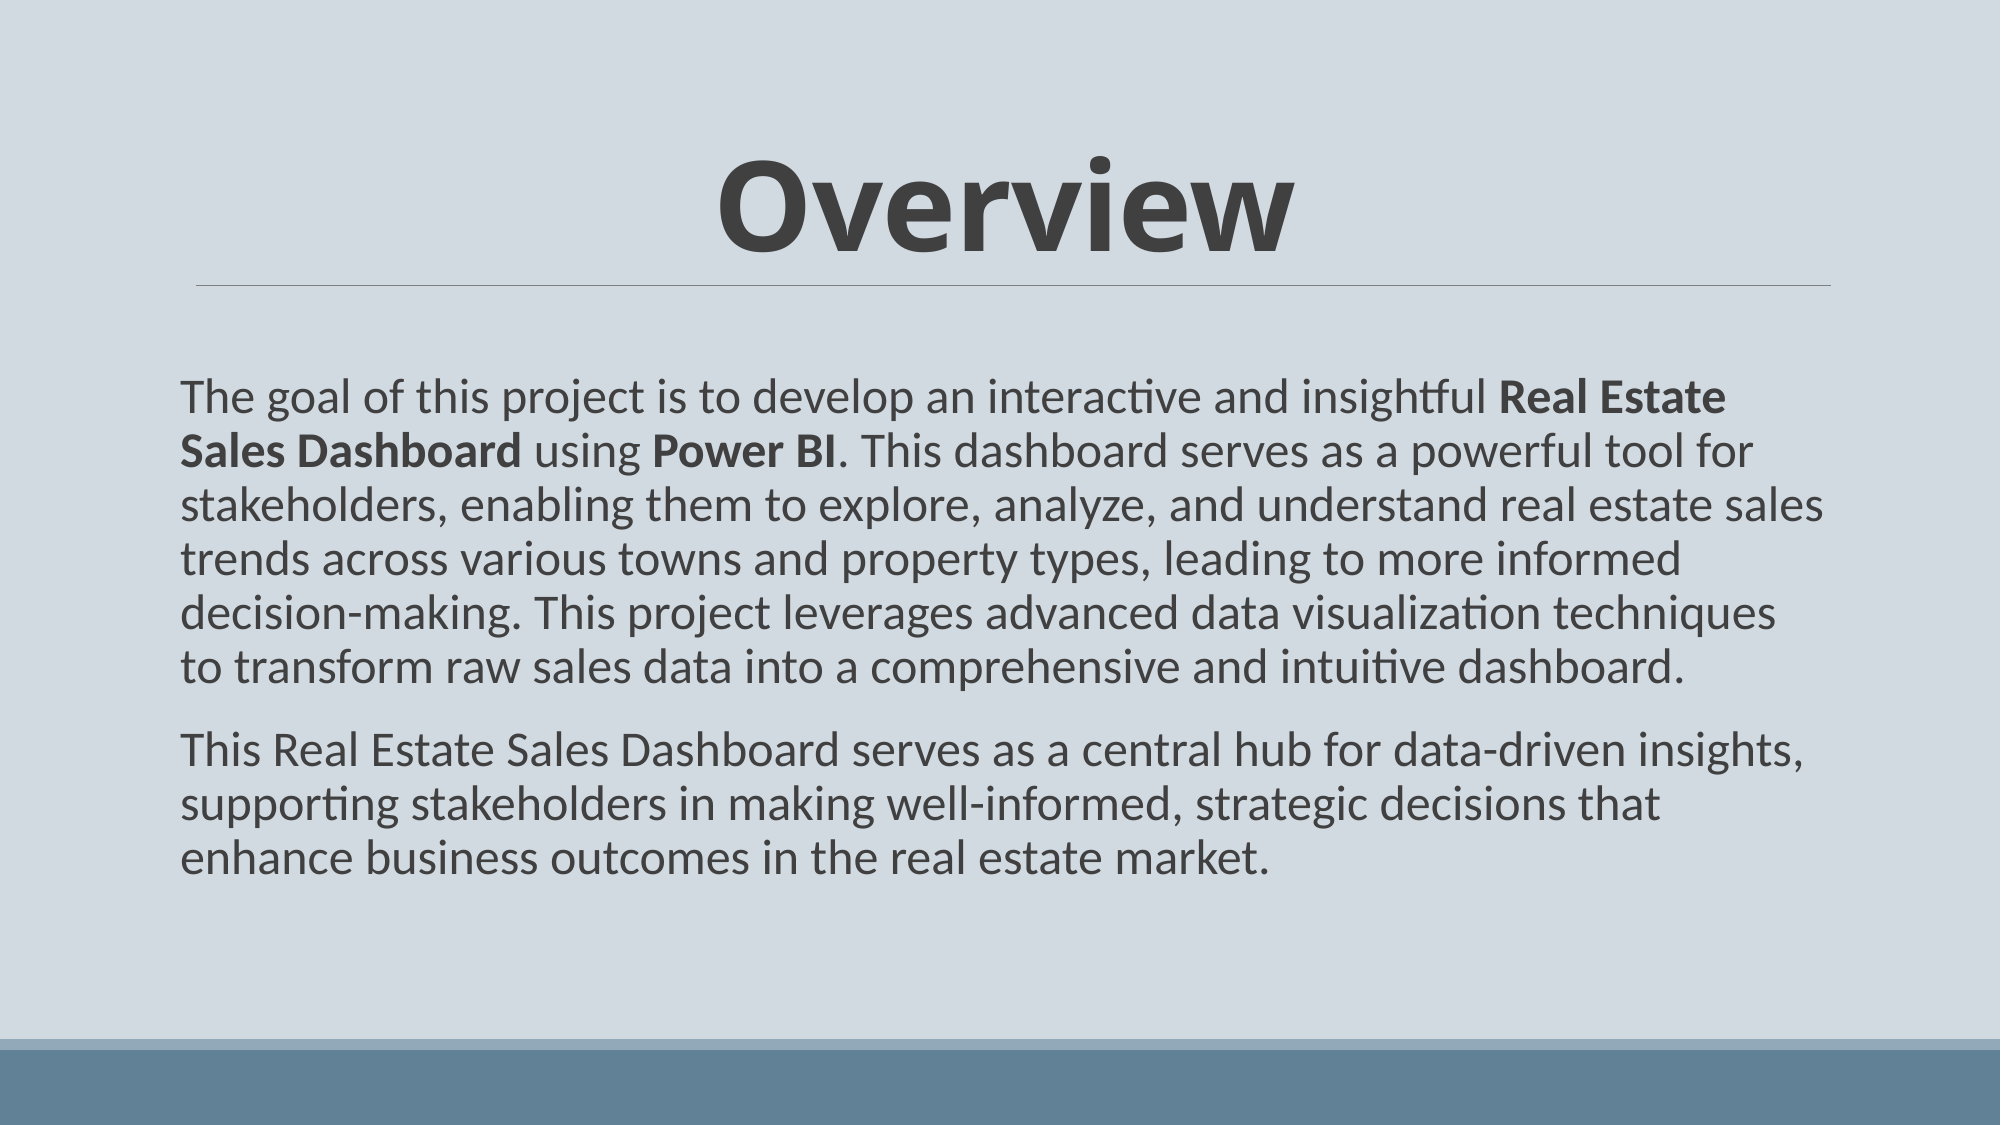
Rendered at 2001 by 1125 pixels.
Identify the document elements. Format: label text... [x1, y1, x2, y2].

list The goal of this project is to develop an interactive and insightful Real Estate Sales Dashboard using Power BI. This dashboard serves as a powerful tool for stakeholders, enabling them to explore, analyze, and understand real estate sales trends across various towns and property types, leading to more informed decision-making. This project leverages advanced data visualization techniques to transform raw sales data into a comprehensive and intuitive dashboard. This Real Estate Sales Dashboard serves as a central hub for data-driven insights, supporting stakeholders in making well-informed, strategic decisions that enhance business outcomes in the real estate market. [180, 362, 1830, 963]
title Overview [180, 47, 1830, 285]
